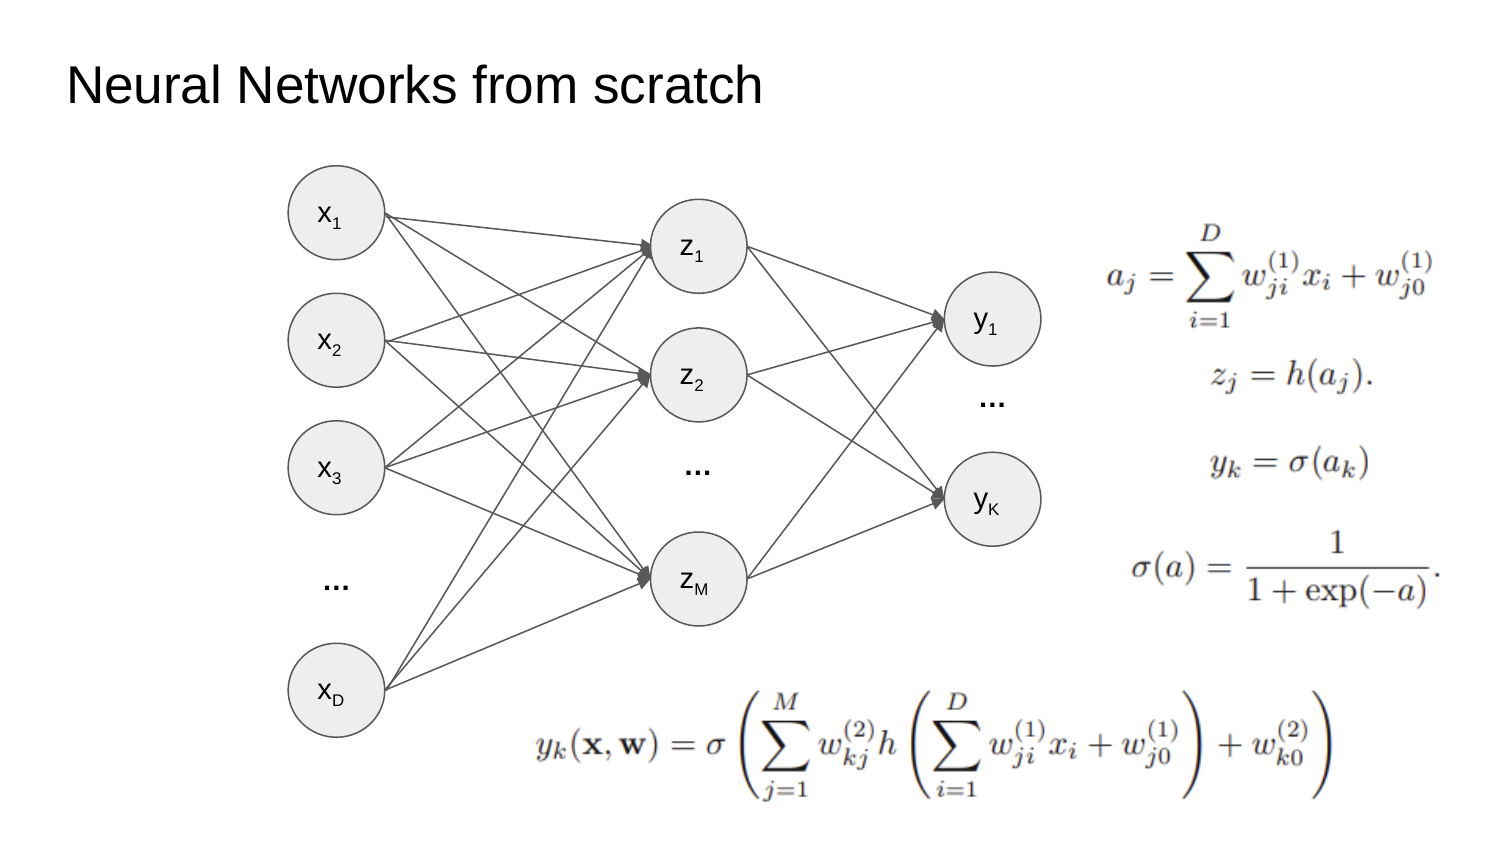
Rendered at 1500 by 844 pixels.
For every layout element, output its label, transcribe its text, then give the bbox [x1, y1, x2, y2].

text_box y1 [949, 272, 1041, 363]
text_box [746, 498, 945, 580]
picture [1185, 428, 1396, 503]
text_box zM [658, 532, 747, 626]
text_box z2 [659, 327, 740, 422]
text_box x3 [288, 420, 377, 515]
text_box … [950, 363, 1064, 429]
picture [1118, 514, 1463, 622]
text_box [384, 212, 651, 339]
text_box x2 [288, 293, 378, 388]
text_box yK [949, 452, 1041, 547]
picture [1090, 216, 1462, 407]
text_box … [265, 546, 378, 612]
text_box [746, 318, 945, 498]
text_box z1 [658, 199, 747, 294]
text_box xD [288, 643, 384, 738]
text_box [384, 339, 651, 580]
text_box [384, 587, 651, 691]
text_box … [658, 431, 740, 497]
title Neural Networks from scratch [51, 35, 1449, 130]
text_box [746, 245, 945, 318]
text_box x1 [288, 165, 385, 260]
picture [508, 672, 1348, 816]
